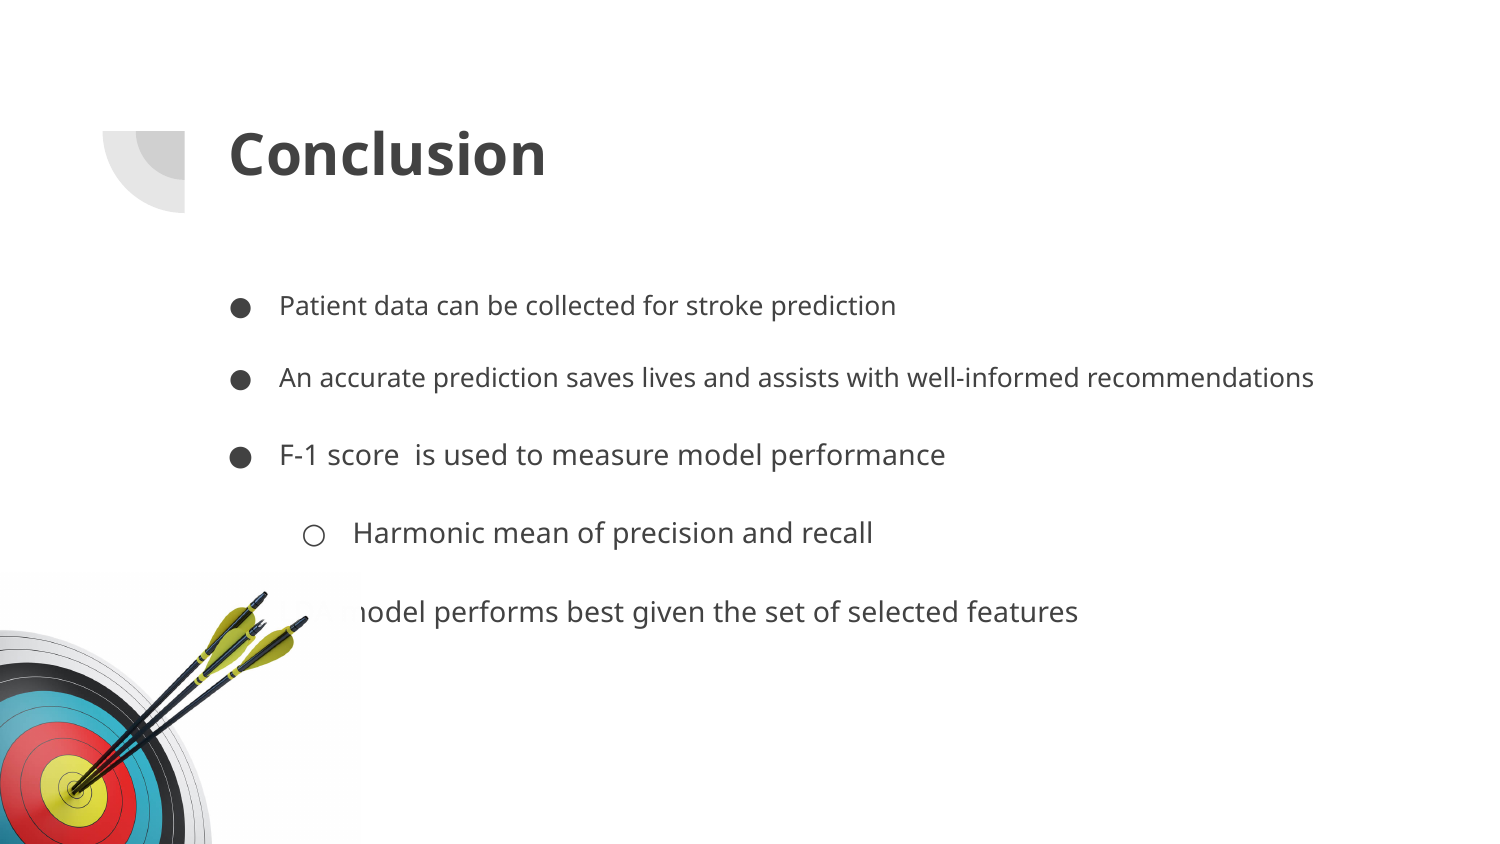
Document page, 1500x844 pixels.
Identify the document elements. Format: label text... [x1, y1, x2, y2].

list Patient data can be collected for stroke prediction An accurate prediction saves lives and assists with well-informed recommendations F-1 score is used to measure model performance Harmonic mean of precision and recall LDA model performs best given the set of selected features [190, 236, 1344, 654]
title Conclusion [213, 98, 1368, 263]
picture [0, 572, 362, 844]
